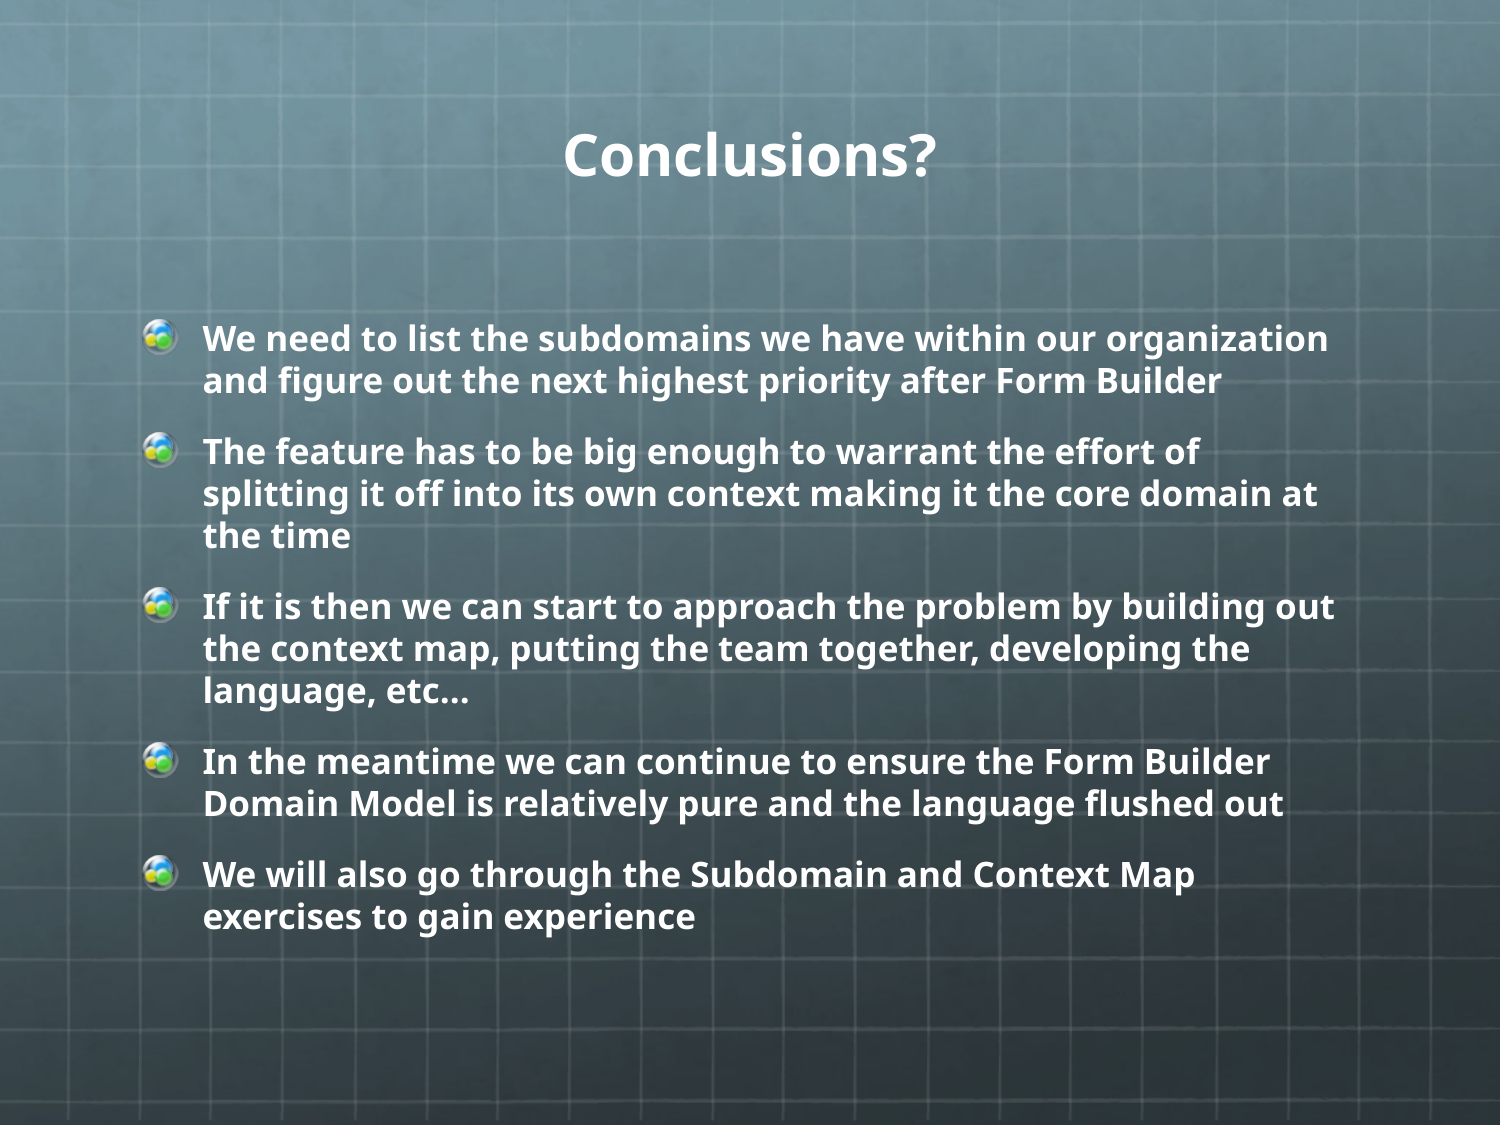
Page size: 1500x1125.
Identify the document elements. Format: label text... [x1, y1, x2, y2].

list We need to list the subdomains we have within our organization and figure out the next highest priority after Form Builder The feature has to be big enough to warrant the effort of splitting it off into its own context making it the core domain at the time If it is then we can start to approach the problem by building out the context map, putting the team together, developing the language, etc… In the meantime we can continue to ensure the Form Builder Domain Model is relatively pure and the language flushed out We will also go through the Subdomain and Context Map exercises to gain experience [127, 308, 1372, 958]
picture [0, 0, 1500, 1125]
title Conclusions? [127, 17, 1372, 289]
